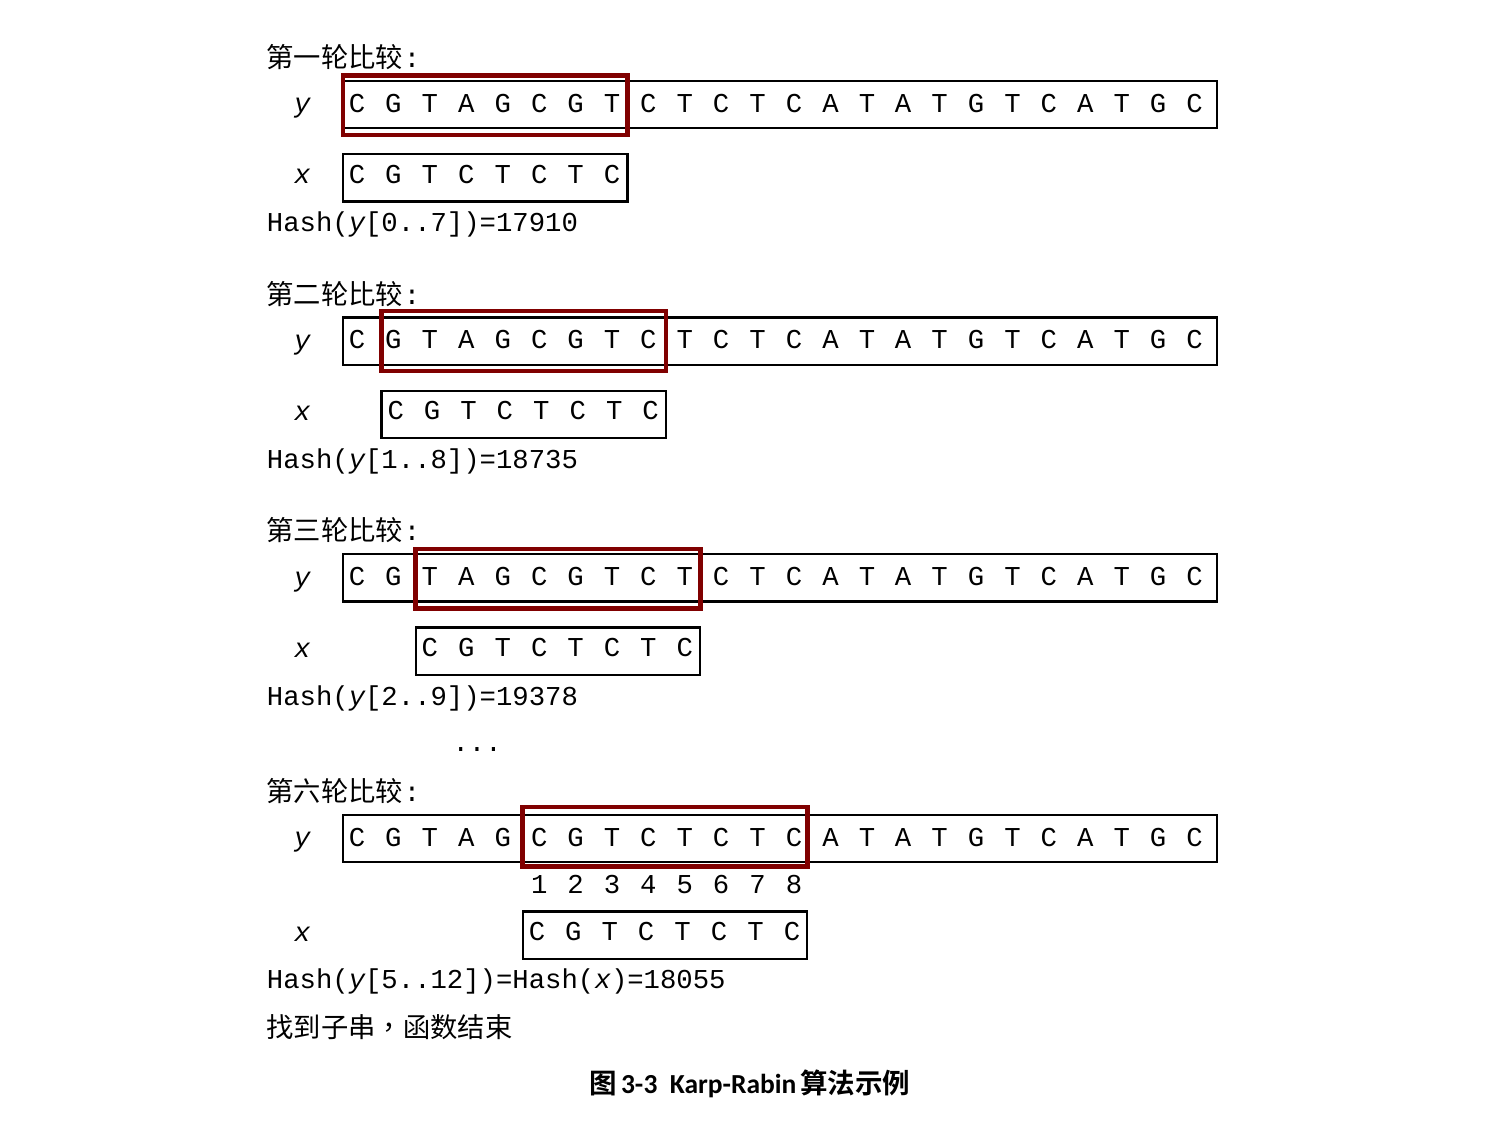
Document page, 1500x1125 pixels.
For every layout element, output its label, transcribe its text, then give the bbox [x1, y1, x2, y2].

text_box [244, 0, 1256, 1063]
title 图3-3 Karp-Rabin算法示例 [75, 1058, 1425, 1107]
